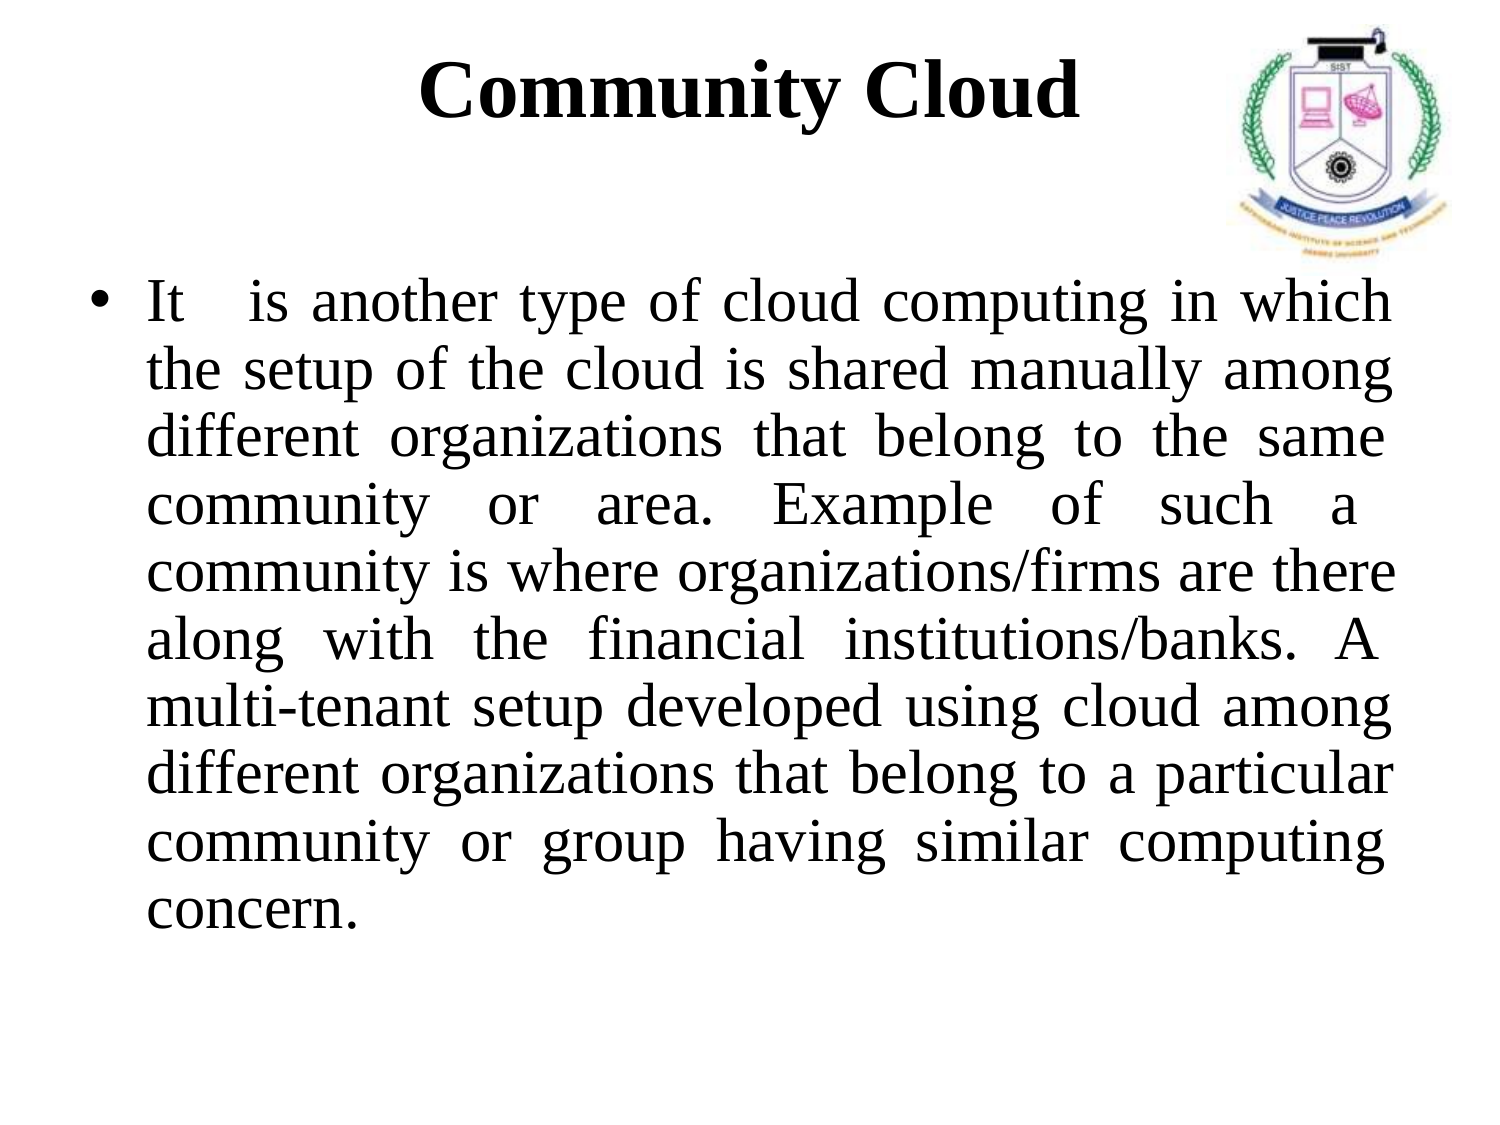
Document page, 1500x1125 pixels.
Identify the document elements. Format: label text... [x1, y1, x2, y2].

title Community Cloud [415, 31, 1085, 222]
picture [1226, 24, 1452, 276]
text_box It is another type of cloud computing in which the setup of the cloud is shared manually among different organizations that belong to the same community or area. Example of such a community is where organizations/firms are there along with the financial institutions/banks. A multi-tenant setup developed using cloud among different organizations that belong to a particular community or group having similar computing concern. [87, 258, 1417, 943]
